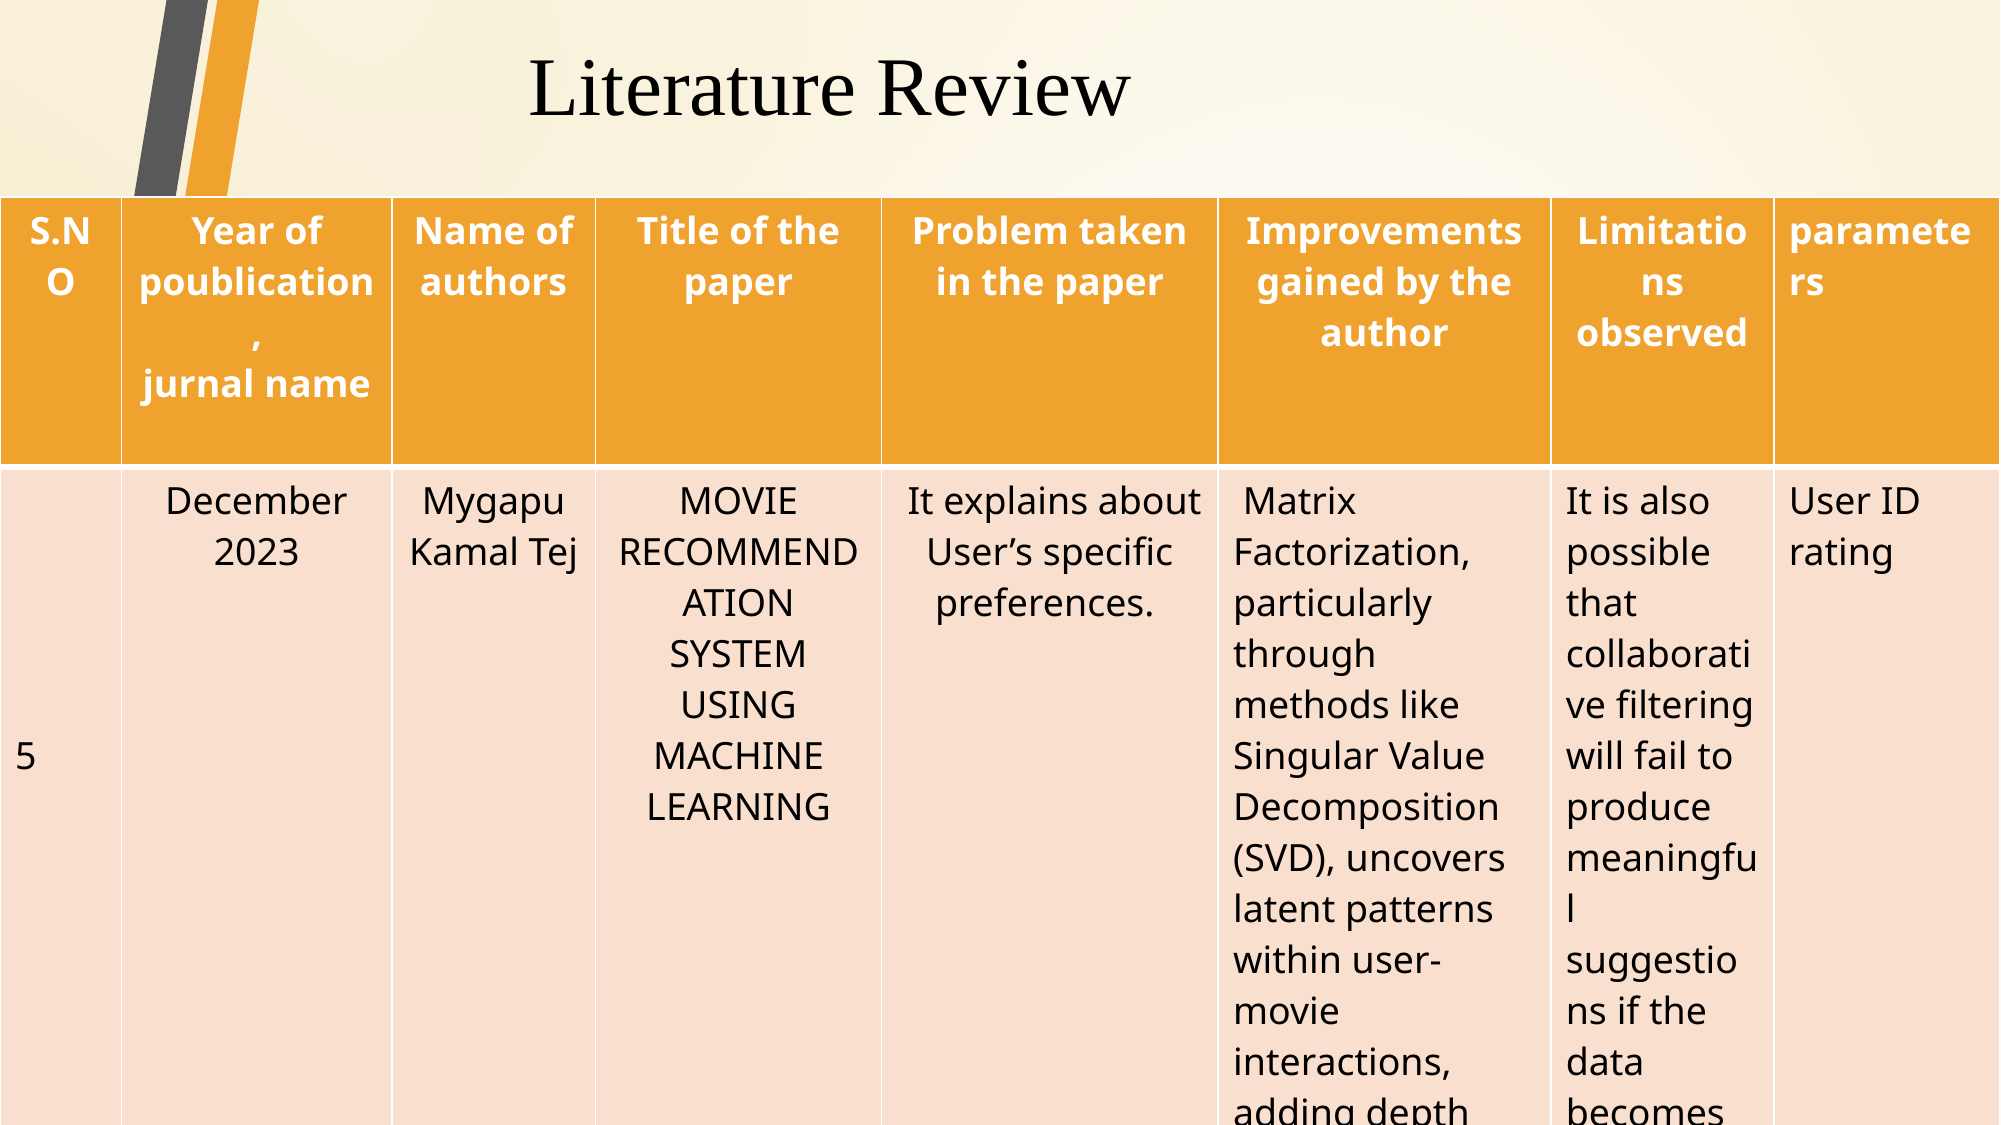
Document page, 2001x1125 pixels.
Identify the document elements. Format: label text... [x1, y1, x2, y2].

table_header S.NO [1, 198, 121, 464]
table_header Improvements gained by the author [1219, 198, 1550, 464]
table_cell 5 [1, 470, 121, 1125]
table_cell It is also possible that collaborative filtering will fail to produce meaningful suggestions if the data becomes too large [1552, 470, 1773, 1125]
table_header Title of the paper [596, 198, 881, 464]
text_box Literature Review [513, 24, 1475, 140]
table_cell User ID rating [1775, 470, 1999, 1125]
table_header Problem taken in the paper [882, 198, 1217, 464]
table_cell It explains about User’s specific preferences. [882, 470, 1217, 1125]
table_cell Mygapu Kamal Tej [393, 470, 595, 1125]
table_cell Matrix Factorization, particularly through methods like Singular Value Decomposition (SVD), uncovers latent patterns within user-movie interactions, adding depth and precision to our recommendation system [1219, 470, 1550, 1125]
table_header Name of authors [393, 198, 595, 464]
table_cell MOVIE RECOMMENDATION SYSTEM USING MACHINE LEARNING [596, 470, 881, 1125]
table_header Limitations observed [1552, 198, 1773, 464]
table_header parameters [1775, 198, 1999, 464]
table_header Year of poublication, jurnal name [122, 198, 391, 464]
table_cell December 2023 [122, 470, 391, 1125]
